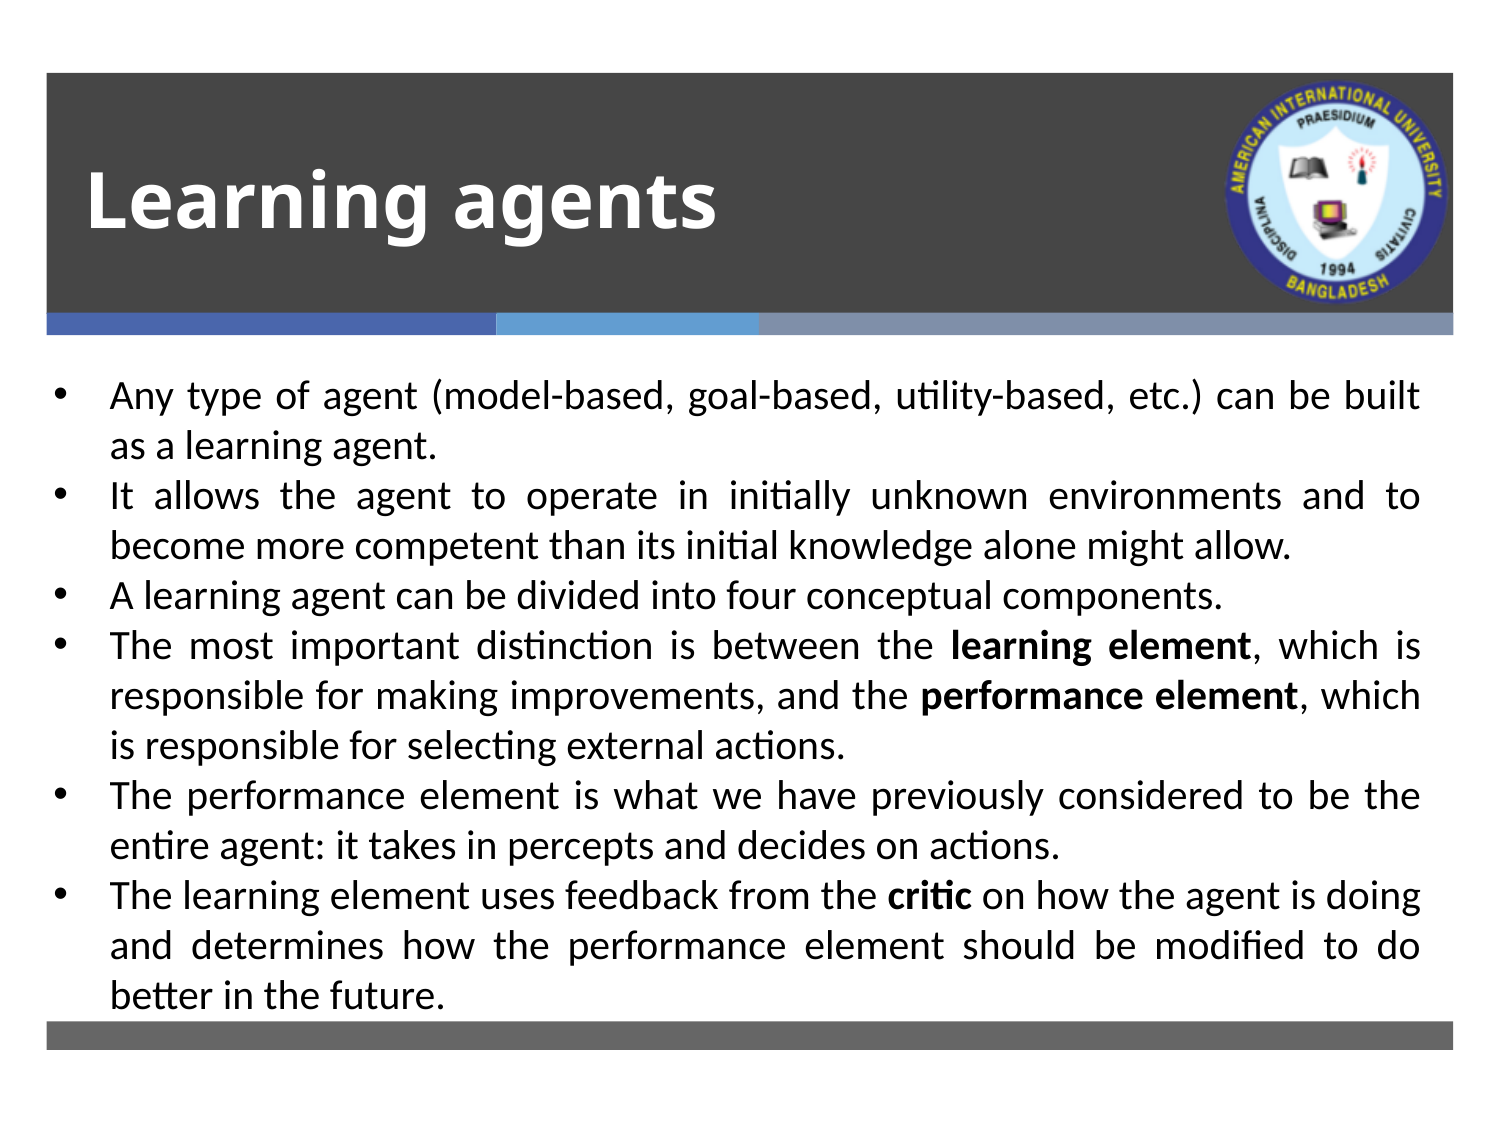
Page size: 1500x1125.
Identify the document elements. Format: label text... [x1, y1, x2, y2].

title Learning agents [69, 73, 1351, 253]
picture [1220, 75, 1454, 310]
text_box Any type of agent (model-based, goal-based, utility-based, etc.) can be built as a learning agent. It allows the agent to operate in initially unknown environments and to become more competent than its initial knowledge alone might allow. A learning agent can be divided into four conceptual components. The most important distinction is between the learning element, which is responsible for making improvements, and the performance element, which is responsible for selecting external actions. The performance element is what we have previously considered to be the entire agent: it takes in percepts and decides on actions. The learning element uses feedback from the critic on how the agent is doing and determines how the performance element should be modified to do better in the future. [38, 360, 1437, 1026]
